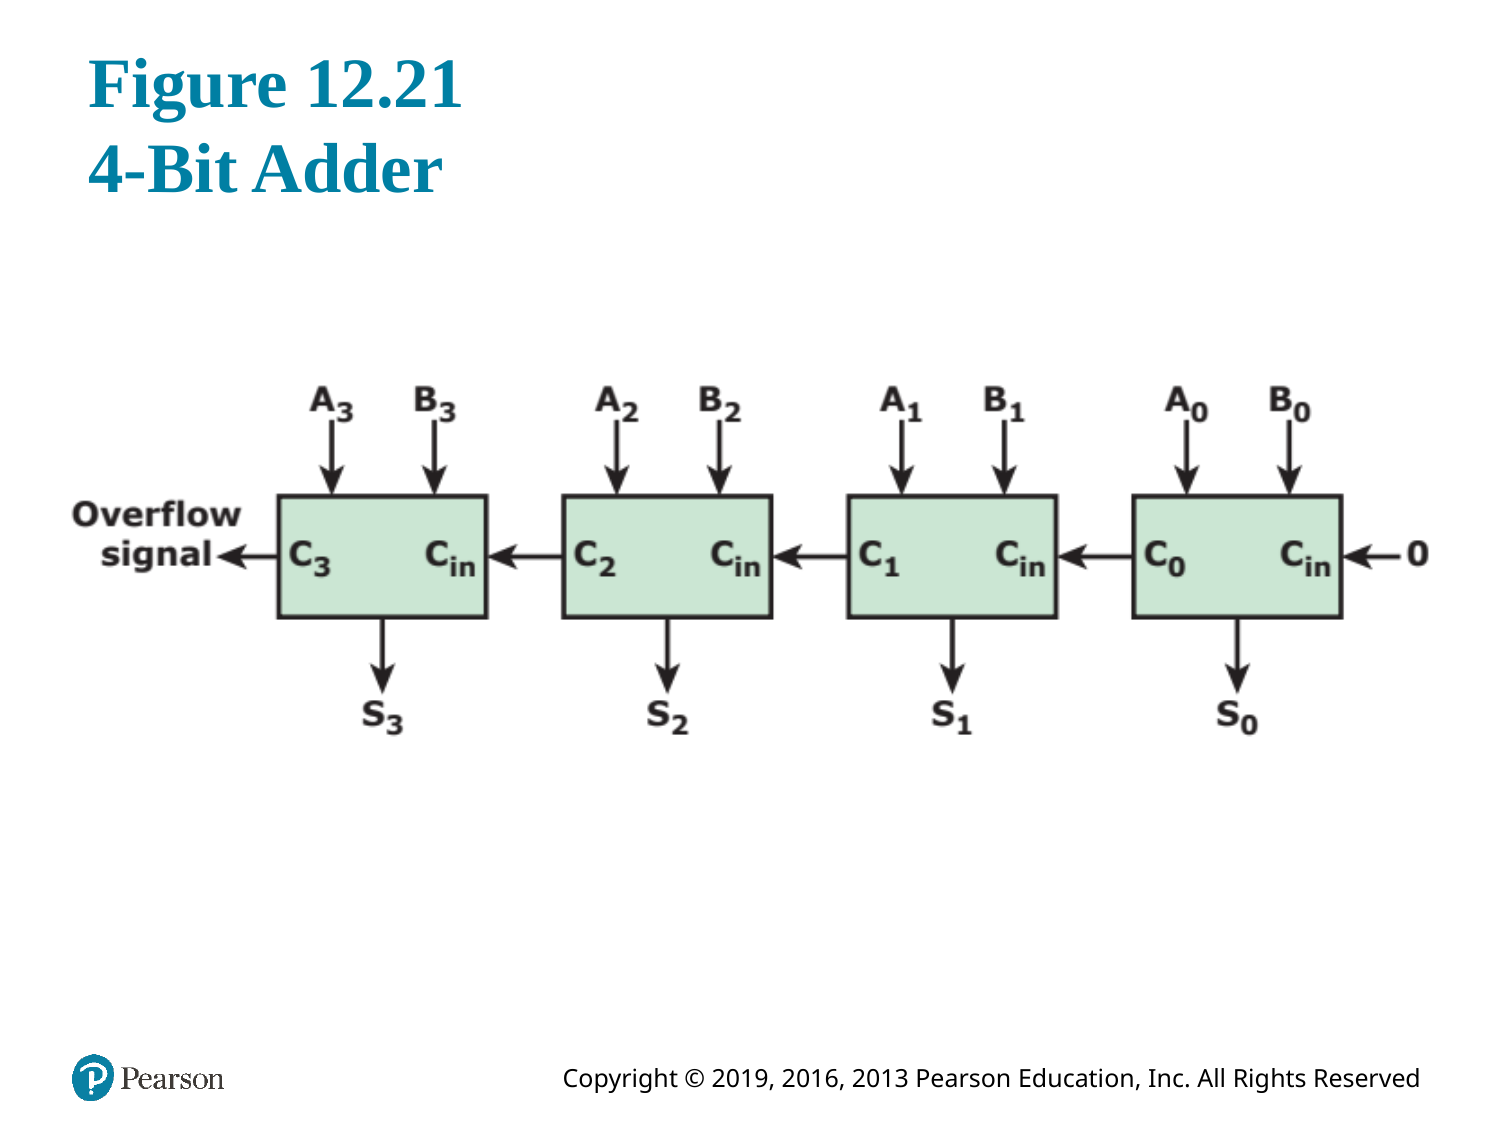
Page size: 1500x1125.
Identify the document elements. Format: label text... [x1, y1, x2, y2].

picture [72, 1054, 88, 1070]
title Figure 12.21 4-Bit Adder [73, 38, 1424, 222]
picture [99, 1054, 224, 1101]
picture [64, 373, 1436, 752]
picture [81, 1063, 106, 1088]
picture [72, 1088, 82, 1101]
